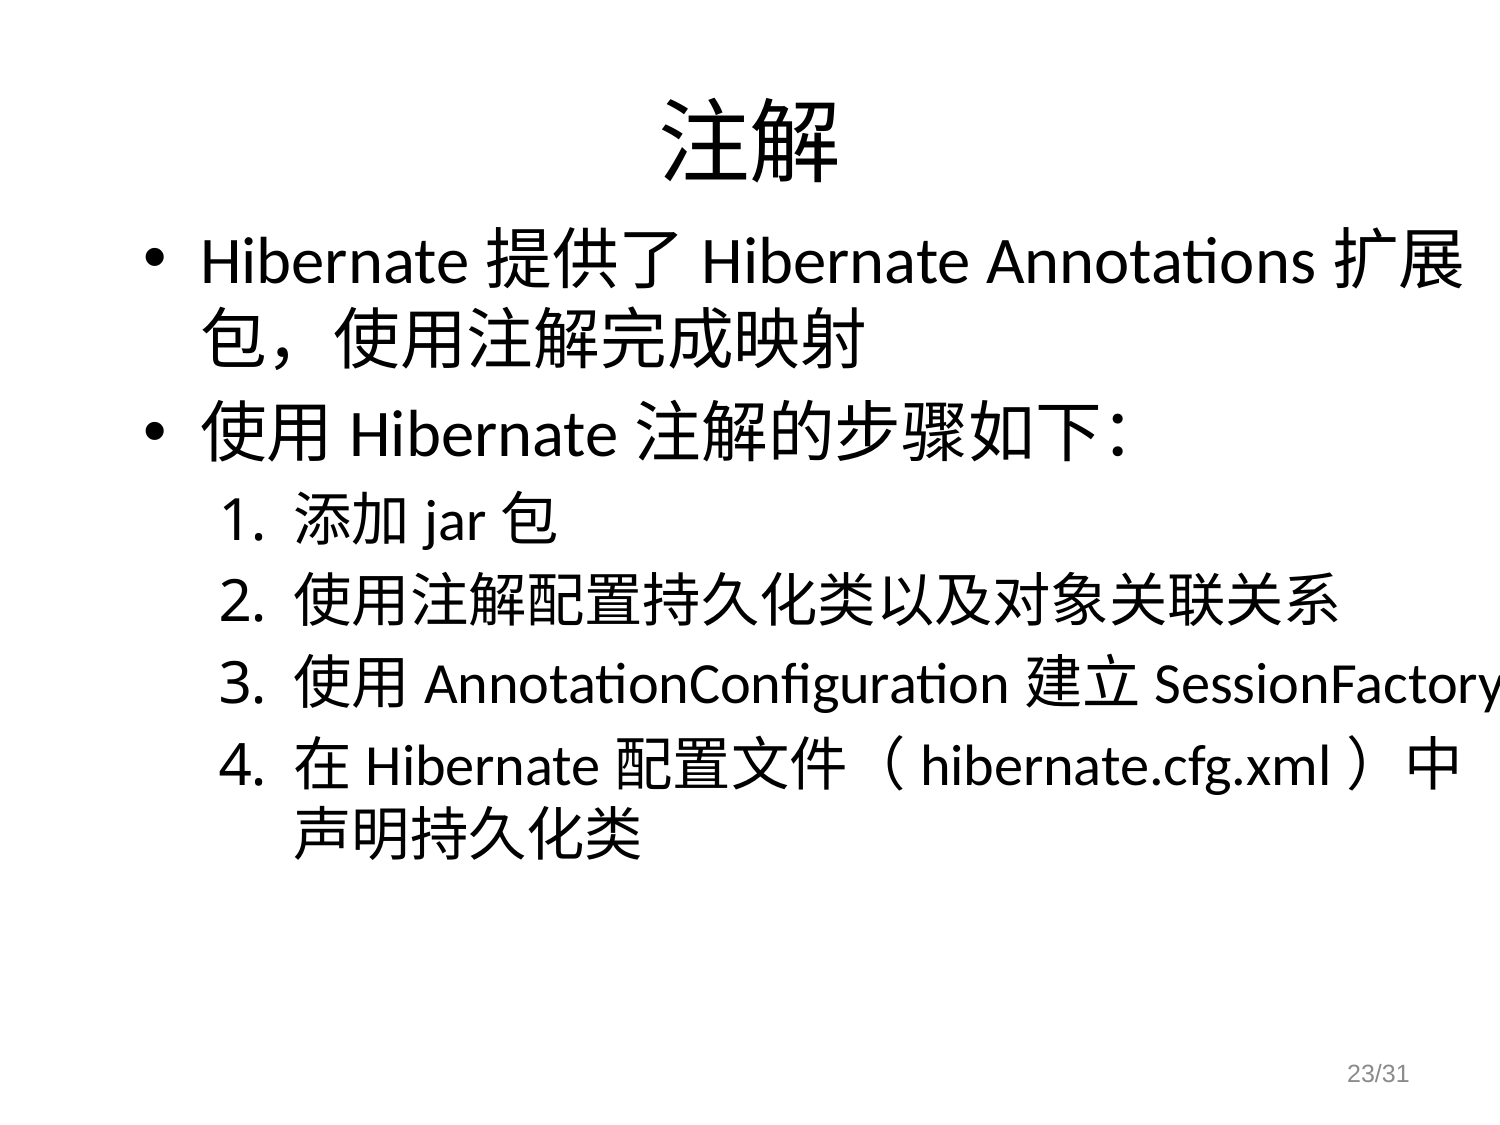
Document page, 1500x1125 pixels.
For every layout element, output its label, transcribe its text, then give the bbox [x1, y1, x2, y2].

title 注解 [75, 45, 1425, 233]
list Hibernate提供了Hibernate Annotations扩展包，使用注解完成映射 使用Hibernate注解的步骤如下： 添加jar包 使用注解配置持久化类以及对象关联关系 使用AnnotationConfiguration建立SessionFactory 在Hibernate配置文件（hibernate.cfg.xml）中声明持久化类 [128, 209, 1500, 914]
slide_number 23/31 [1074, 1042, 1425, 1103]
